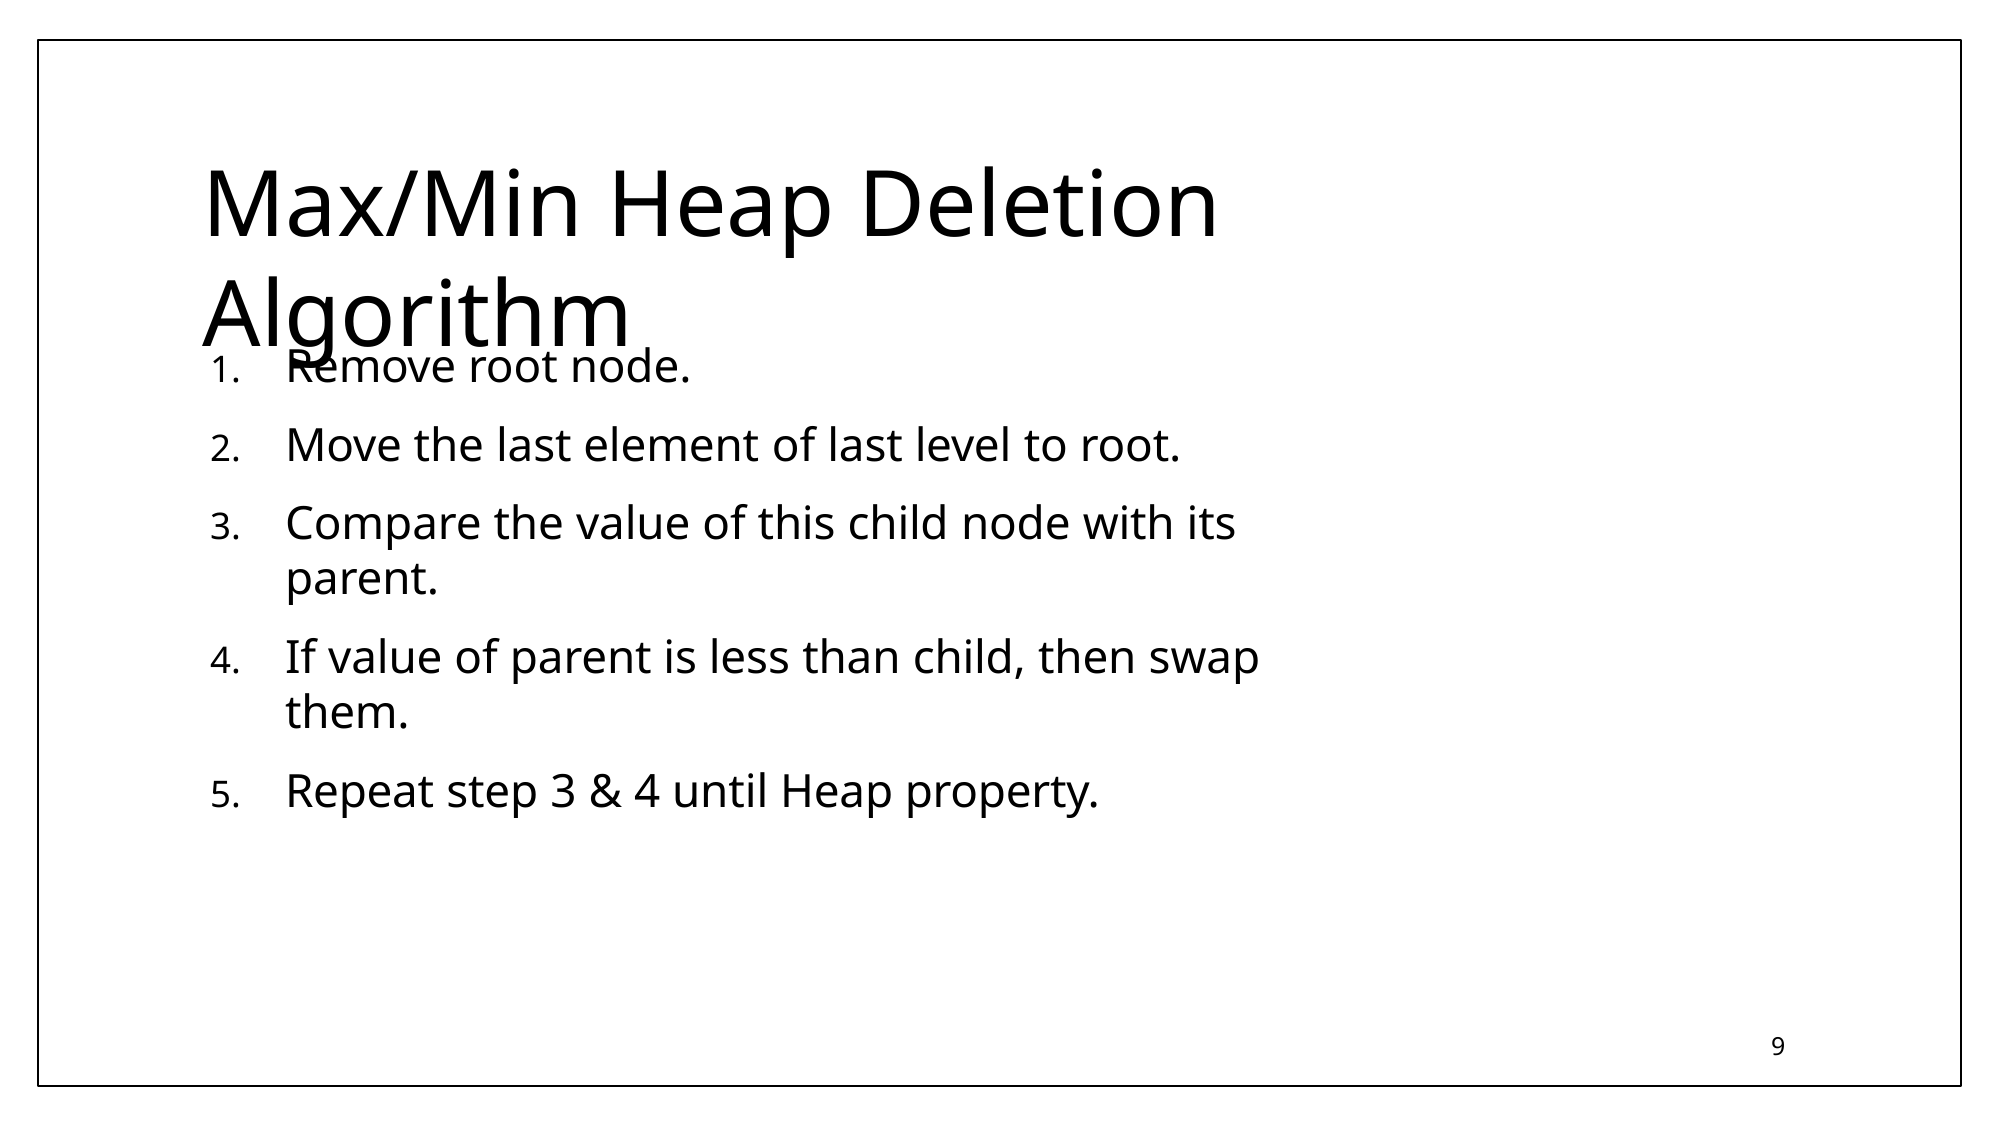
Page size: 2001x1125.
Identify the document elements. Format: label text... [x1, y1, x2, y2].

text_box Remove root node. Move the last element of last level to root. Compare the value of this child node with its parent. If value of parent is less than child, then swap them. Repeat step 3 & 4 until Heap property. [207, 311, 1268, 817]
slide_number 9 [1764, 1038, 1802, 1125]
title Max/Min Heap Deletion Algorithm [200, 142, 1498, 365]
